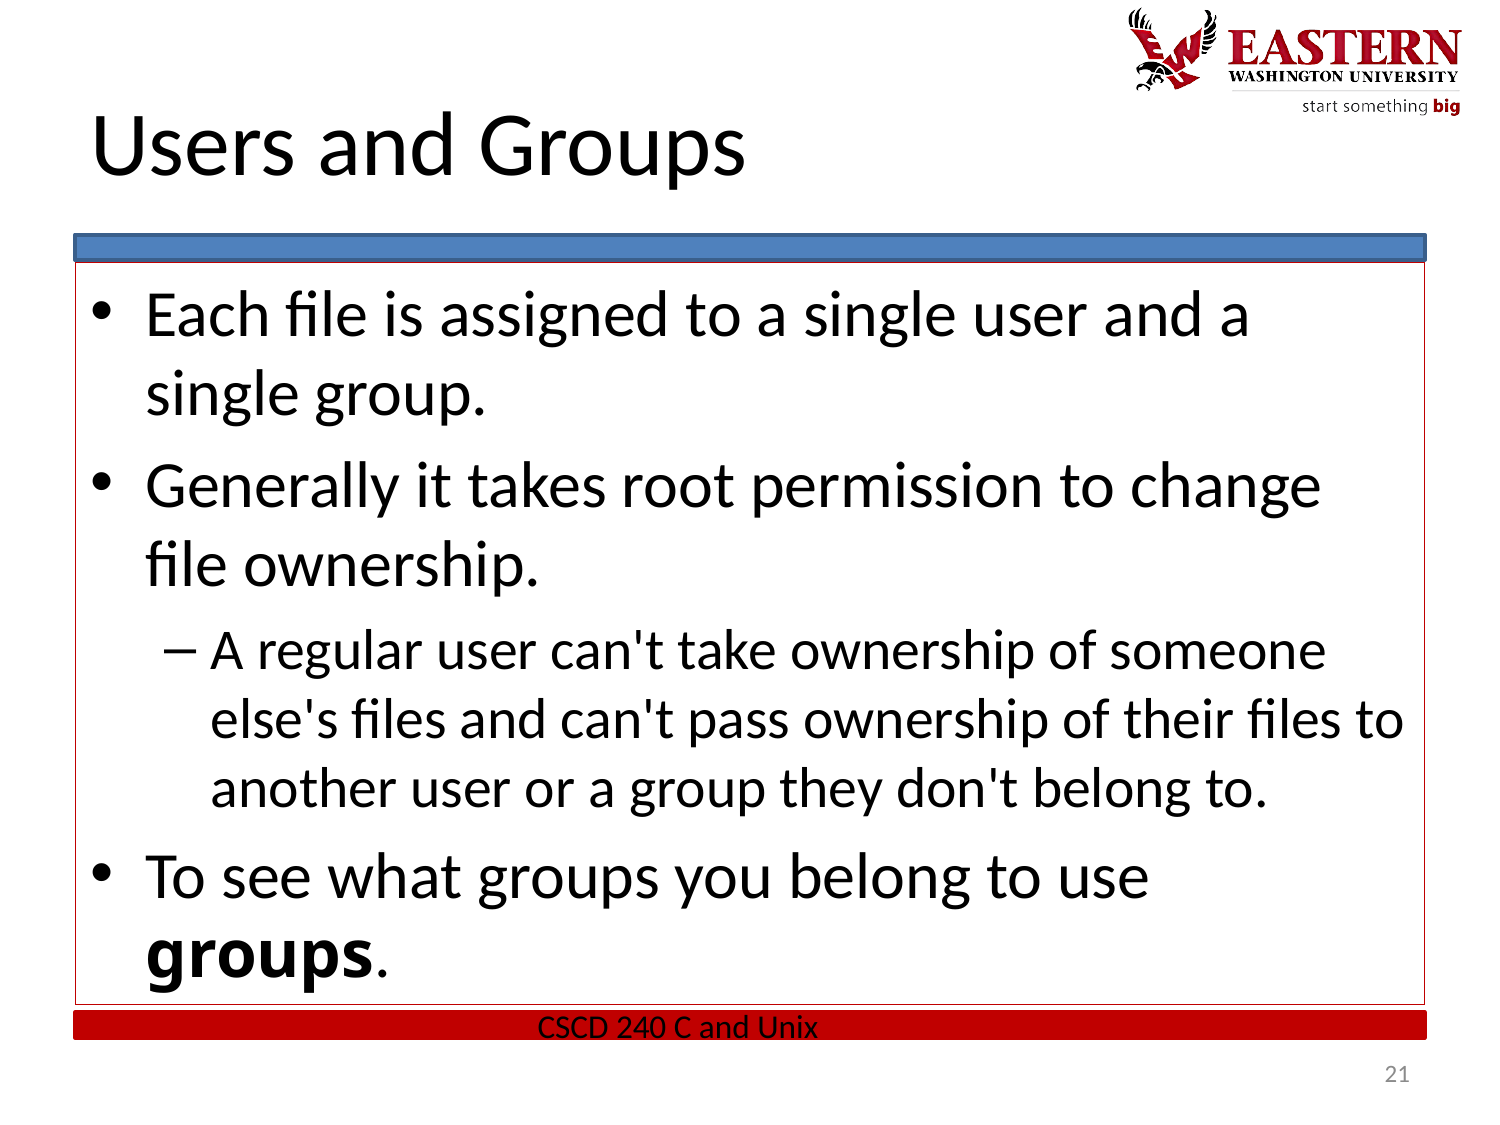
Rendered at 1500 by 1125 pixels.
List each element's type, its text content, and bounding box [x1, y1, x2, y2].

slide_number 21 [1074, 1042, 1425, 1103]
title Users and Groups [75, 45, 1425, 233]
text_box [1050, 1010, 1427, 1040]
picture [1112, 0, 1500, 130]
text_box CSCD 240 C and Unix [537, 1004, 1050, 1045]
text_box [73, 233, 1427, 262]
text_box [73, 1010, 537, 1040]
list Each file is assigned to a single user and a single group. Generally it takes root permission to change file ownership. A regular user can't take ownership of someone else's files and can't pass ownership of their files to another user or a group they don't belong to. To see what groups you belong to use groups. [75, 262, 1425, 1005]
